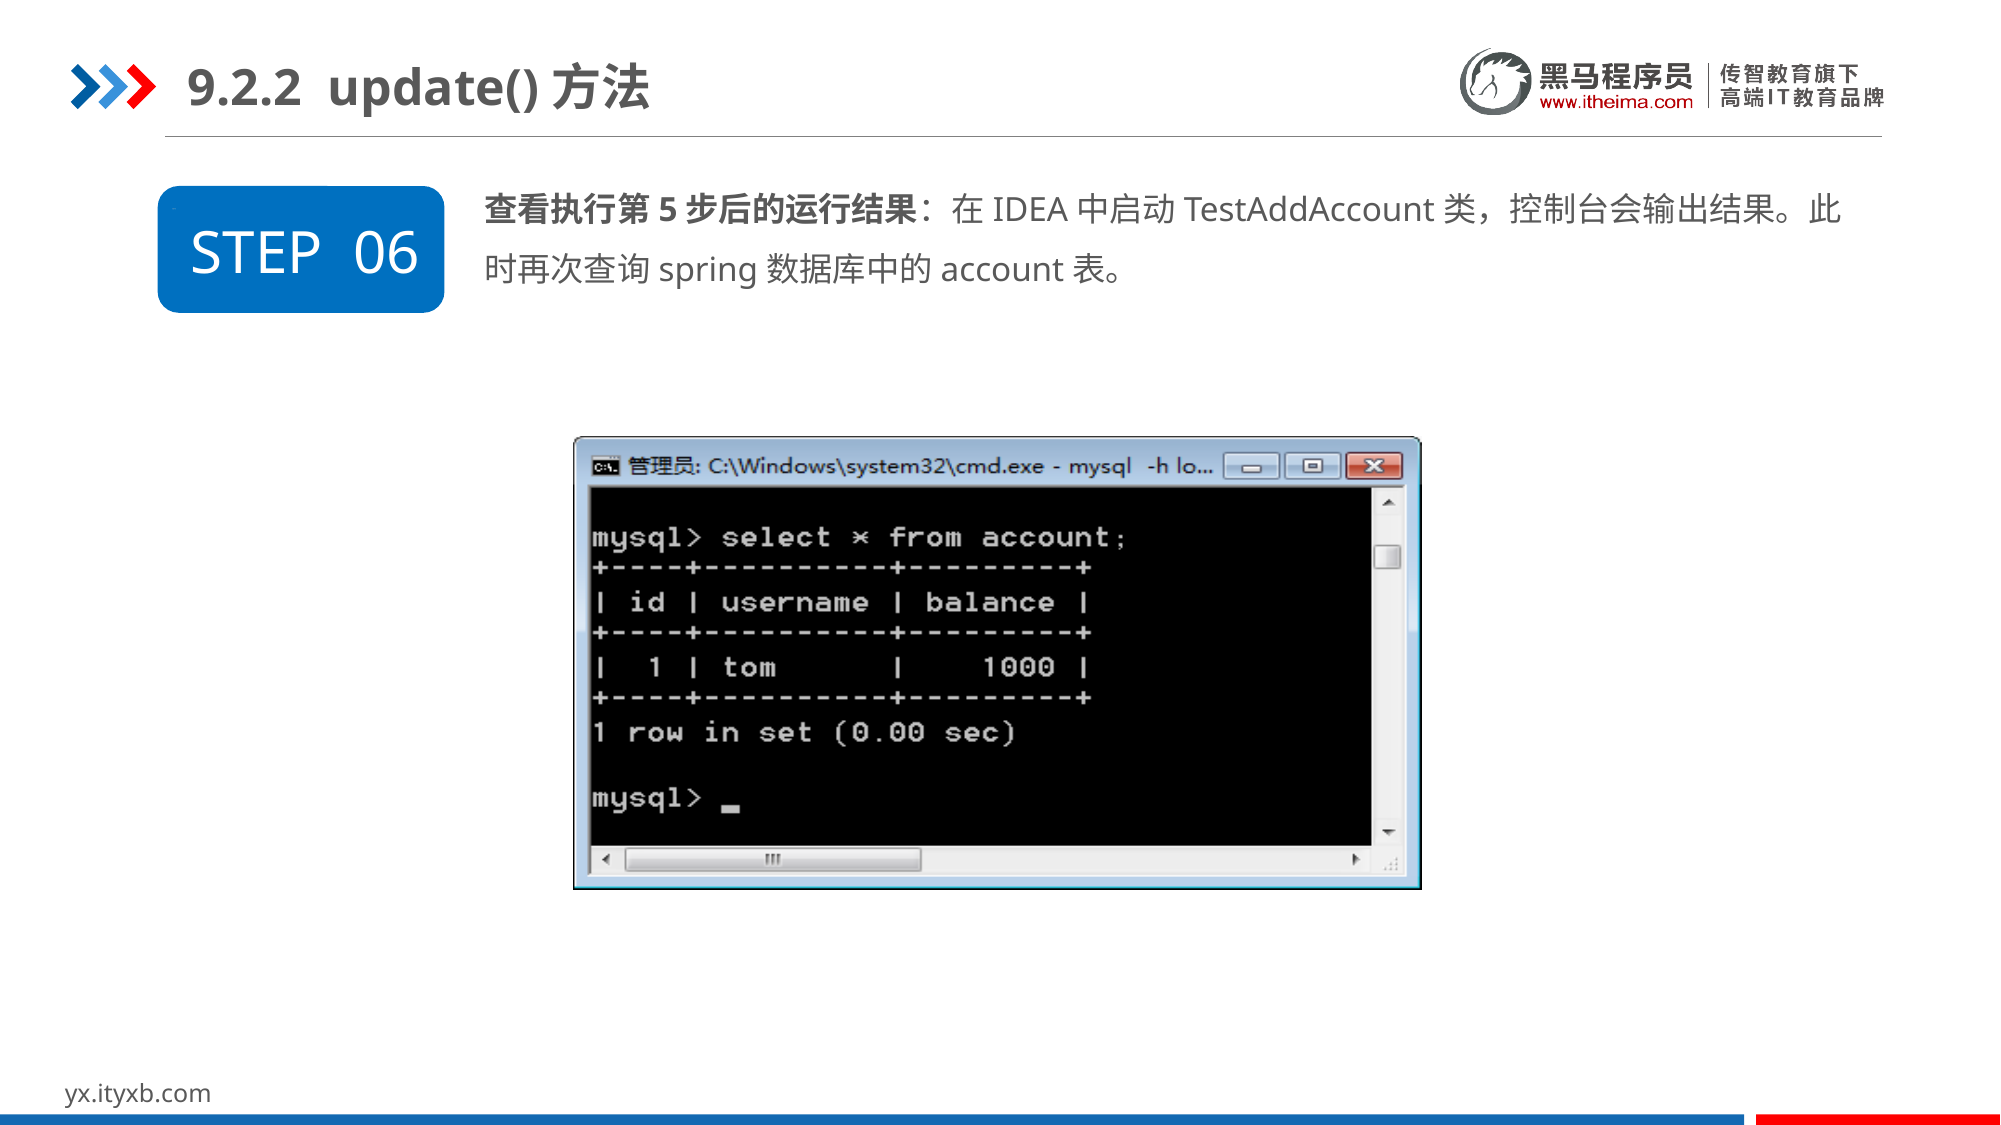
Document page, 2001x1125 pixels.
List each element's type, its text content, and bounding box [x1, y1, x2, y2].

text_box STEP 06 [172, 208, 439, 293]
picture [573, 436, 1422, 890]
text_box 9.2.2 update()方法 [187, 43, 719, 127]
text_box 查看执行第5步后的运行结果：在IDEA中启动TestAddAccount类，控制台会输出结果。此时再次查询spring数据库中的account表。 [469, 160, 1862, 296]
text_box [156, 184, 446, 314]
picture [1460, 48, 1887, 115]
